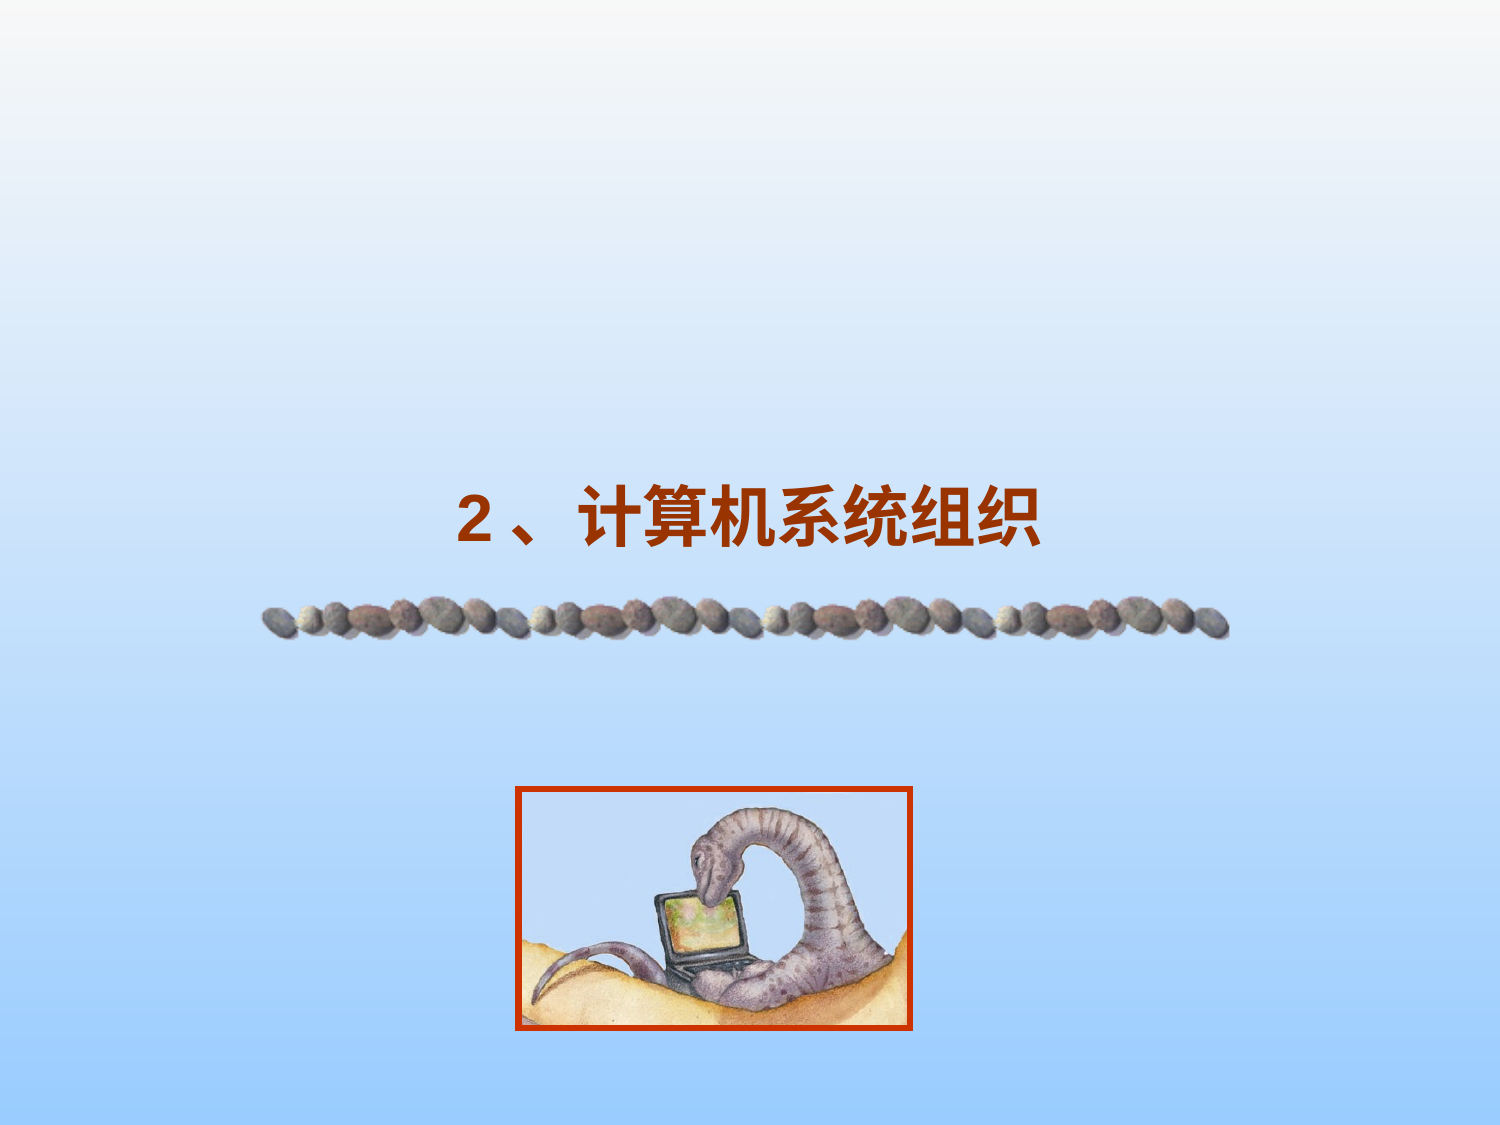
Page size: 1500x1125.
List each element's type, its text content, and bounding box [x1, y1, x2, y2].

title 2、计算机系统组织 [112, 375, 1388, 563]
picture [252, 591, 1243, 648]
picture [522, 792, 907, 1025]
